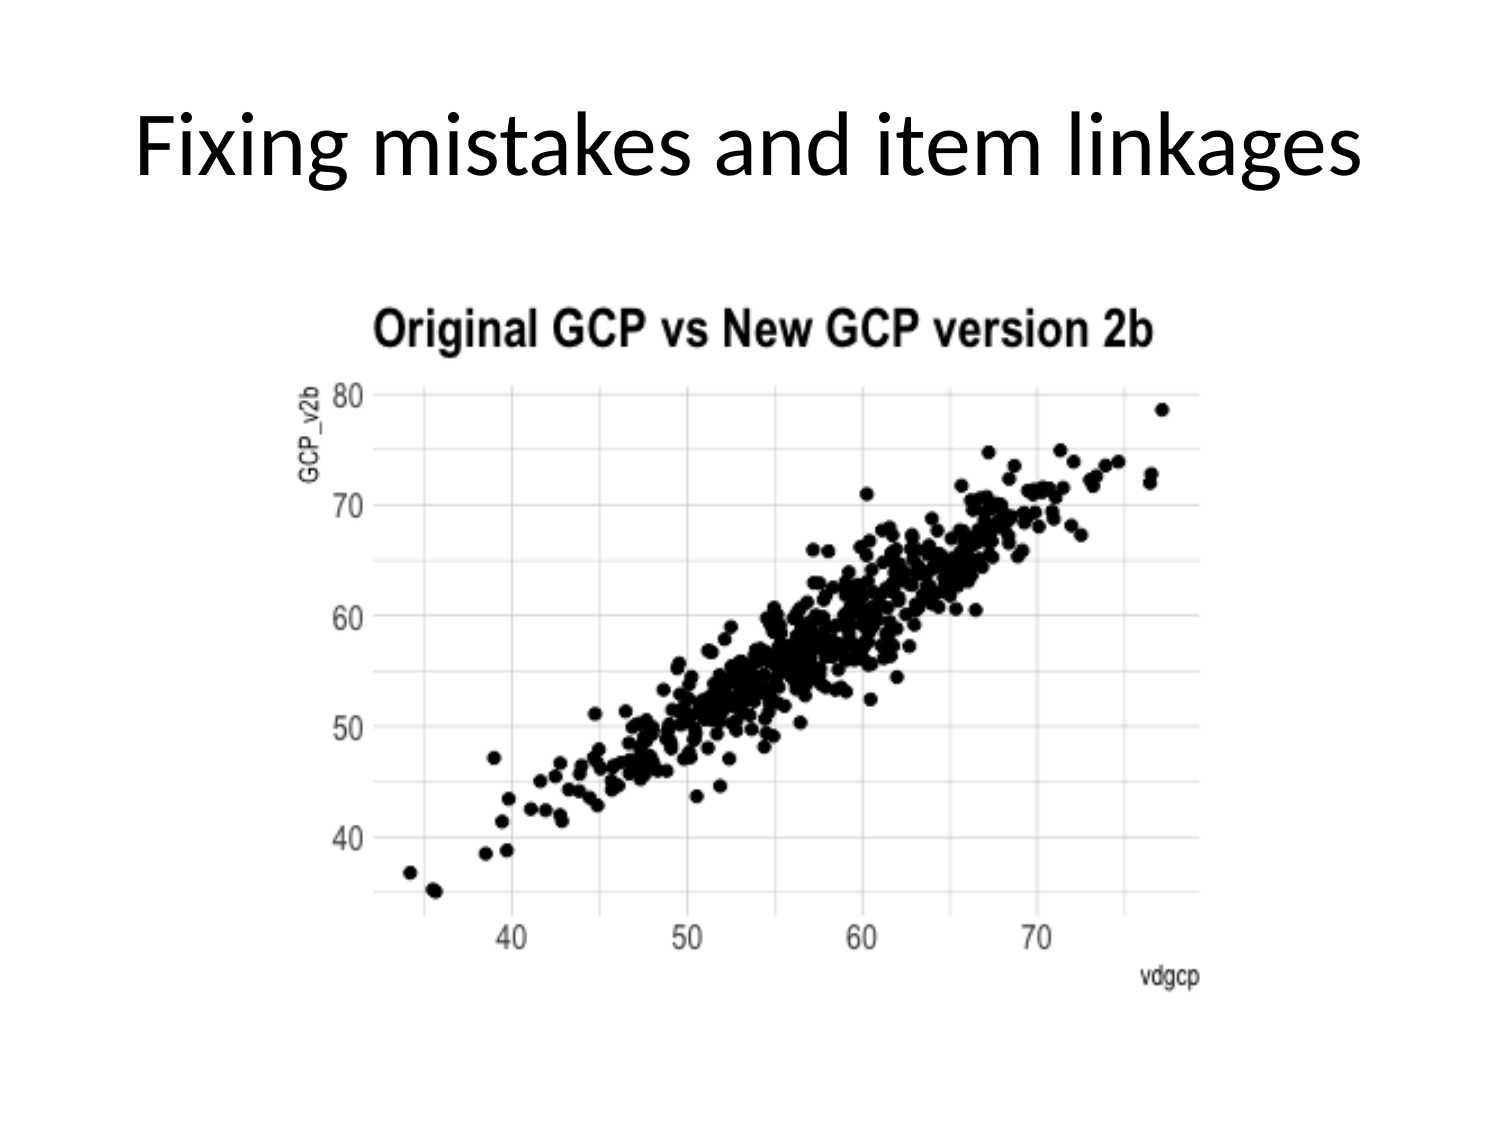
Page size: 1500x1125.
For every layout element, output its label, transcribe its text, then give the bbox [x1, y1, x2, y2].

title Fixing mistakes and item linkages [75, 45, 1425, 233]
picture [210, 216, 1290, 1081]
